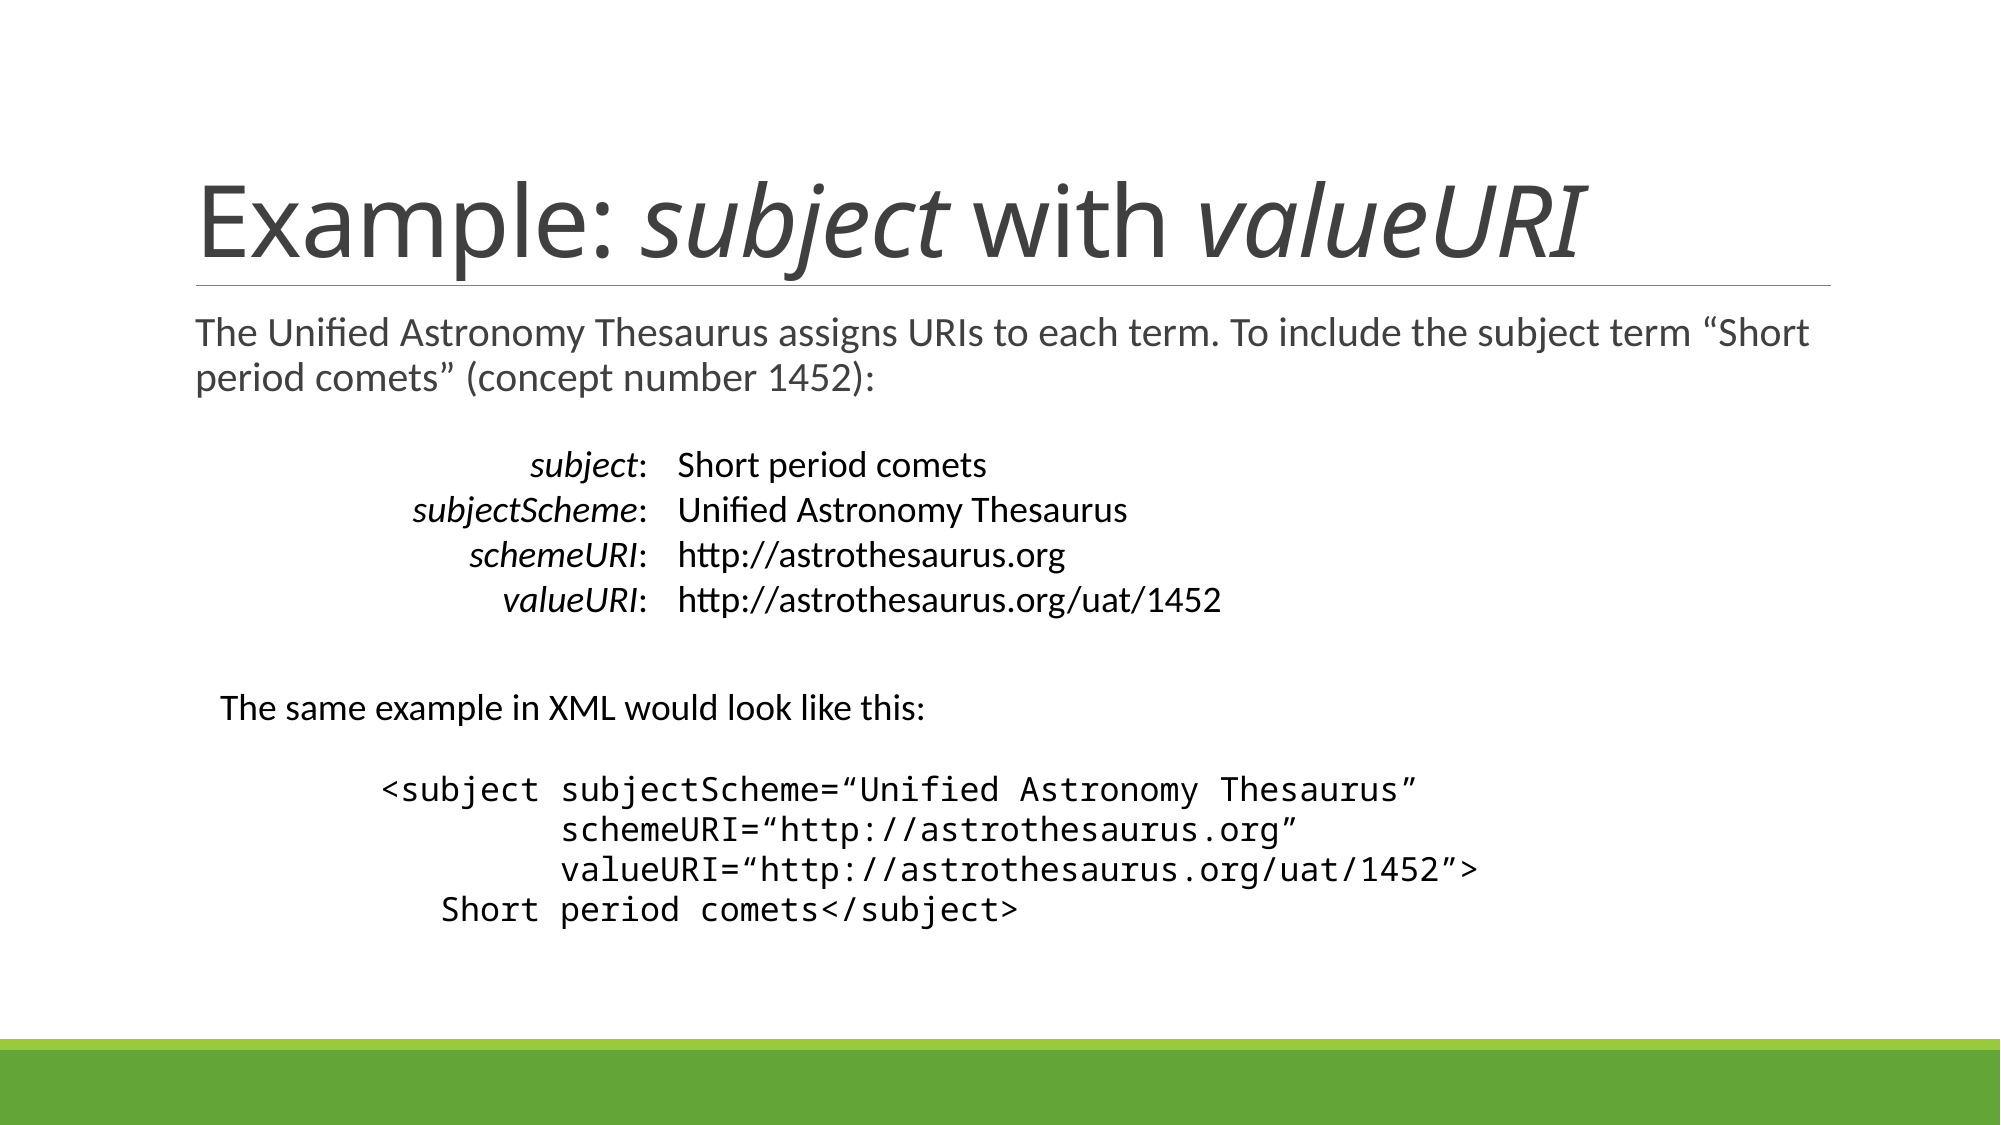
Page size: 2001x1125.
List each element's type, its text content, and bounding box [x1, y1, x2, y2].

text_box The same example in XML would look like this: <subject subjectScheme=“Unified Astronomy Thesaurus” schemeURI=“http://astrothesaurus.org” valueURI=“http://astrothesaurus.org/uat/1452”> Short period comets</subject> [205, 675, 1856, 936]
text_box subject: subjectScheme: schemeURI: valueURI: [218, 432, 662, 628]
text_box Short period comets Unified Astronomy Thesaurus http://astrothesaurus.org http://astrothesaurus.org/uat/1452 [662, 432, 1284, 628]
title Example: subject with valueURI [180, 47, 1830, 285]
list The Unified Astronomy Thesaurus assigns URIs to each term. To include the subject term “Short period comets” (concept number 1452): [180, 302, 1830, 449]
